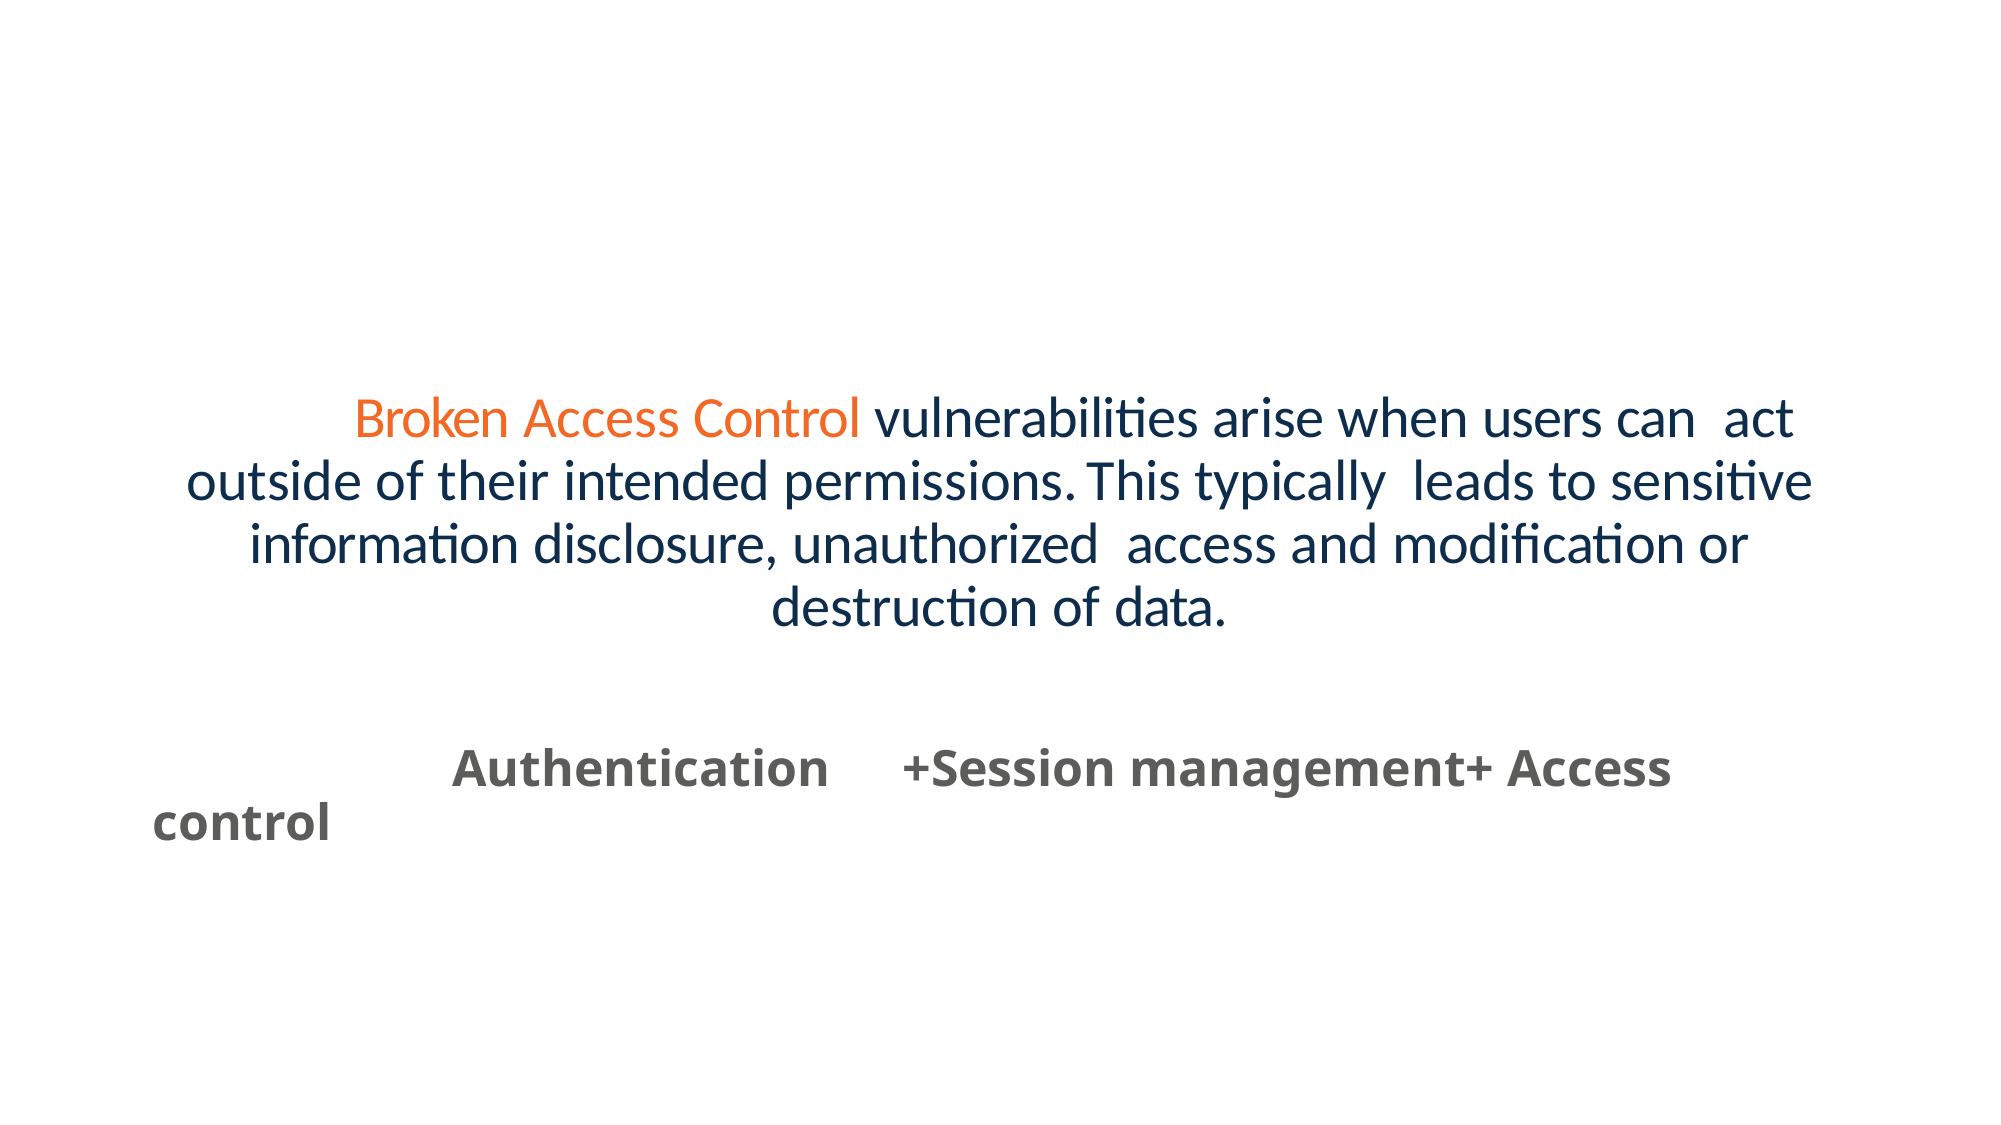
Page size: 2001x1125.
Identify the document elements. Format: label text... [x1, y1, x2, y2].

list Broken Access Control vulnerabilities arise when users can act outside of their intended permissions. This typically leads to sensitive information disclosure, unauthorized access and modification or destruction of data. Authentication +Session management+ Access control [137, 205, 1863, 920]
